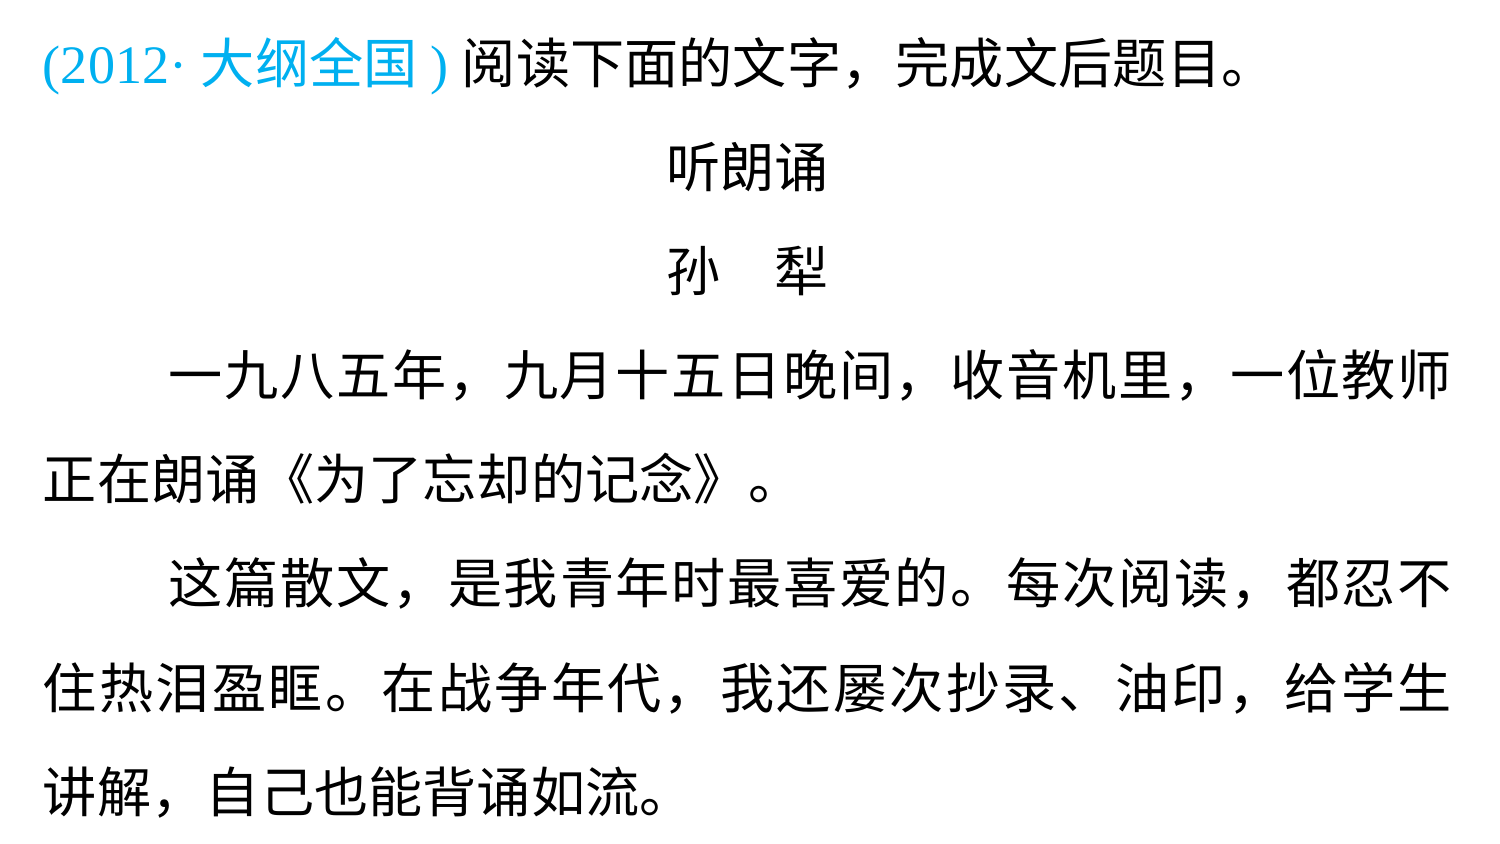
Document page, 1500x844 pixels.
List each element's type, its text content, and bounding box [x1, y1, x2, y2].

text_box (2012·大纲全国)阅读下面的文字，完成文后题目。 听朗诵 孙 犁 一九八五年，九月十五日晚间，收音机里，一位教师正在朗诵《为了忘却的记念》。 这篇散文，是我青年时最喜爱的。每次阅读，都忍不住热泪盈眶。在战争年代，我还屡次抄录、油印，给学生讲解，自己也能背诵如流。 [28, 0, 1467, 831]
